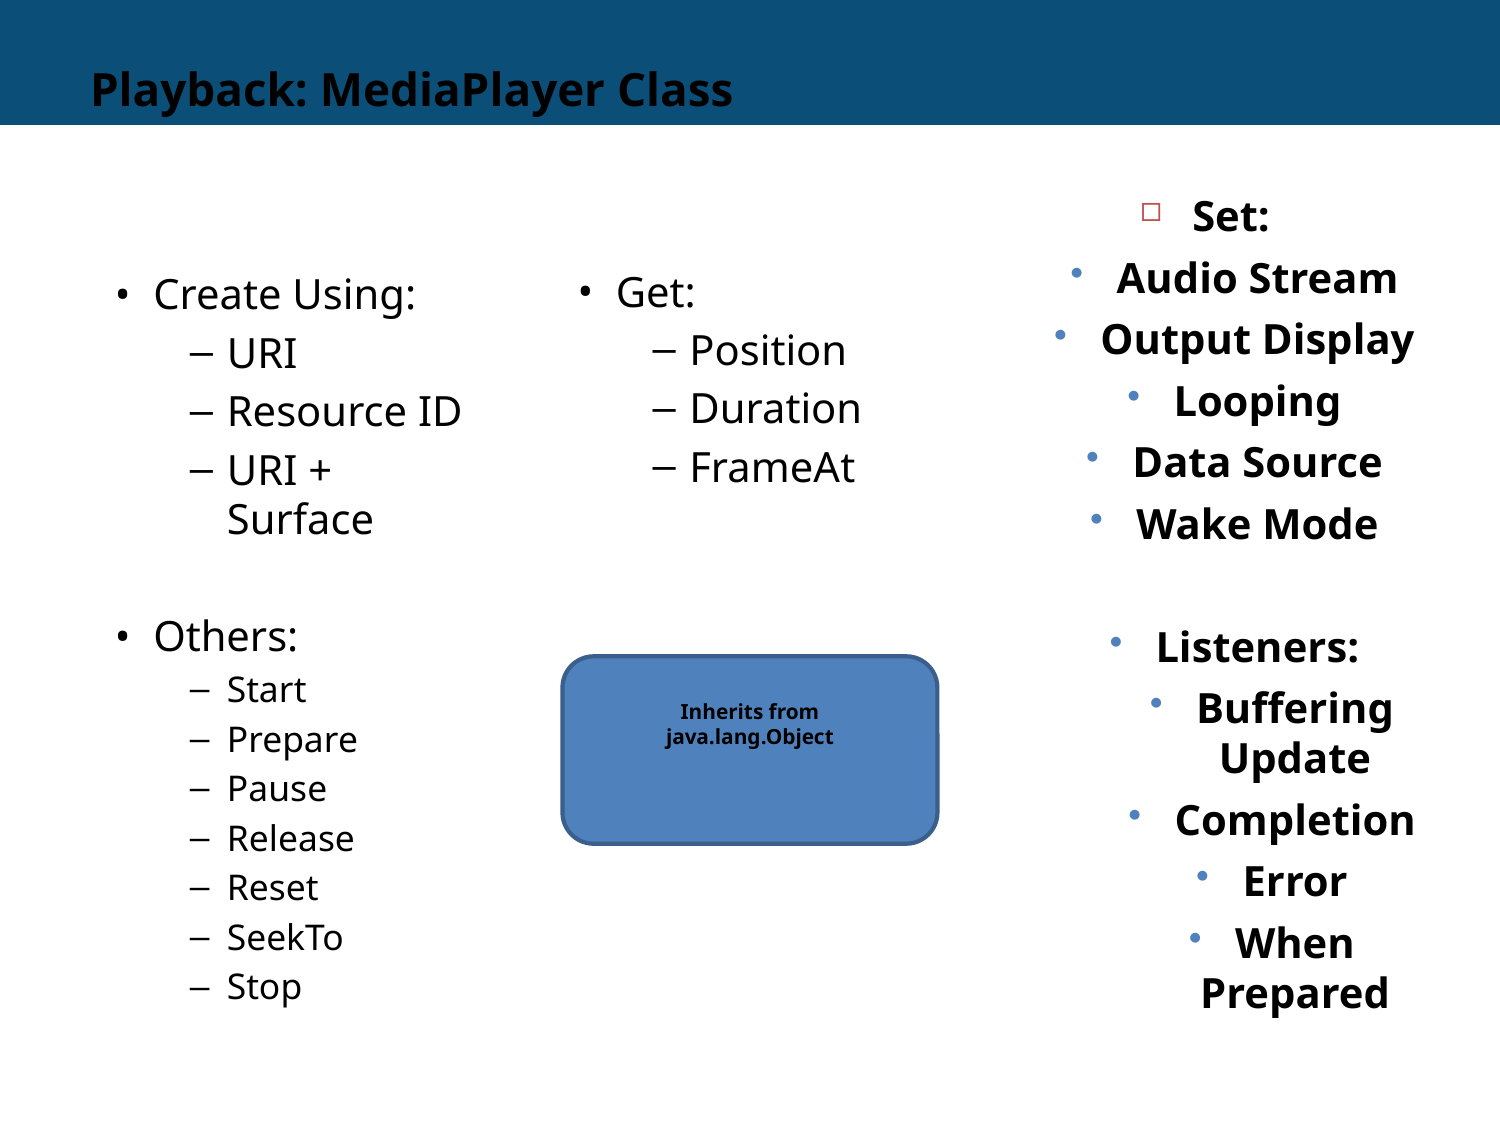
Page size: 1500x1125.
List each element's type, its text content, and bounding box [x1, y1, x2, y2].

title Playback: MediaPlayer Class [74, 56, 1426, 120]
text_box Set: Audio Stream Output Display Looping Data Source Wake Mode Listeners: Buffering Update Completion Error When Prepared [942, 182, 1468, 933]
list Get: Position Duration FrameAt [562, 257, 938, 563]
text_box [562, 656, 938, 844]
list Create Using: URI Resource ID URI + Surface Others: Start Prepare Pause Release Reset SeekTo Stop [99, 260, 493, 1011]
